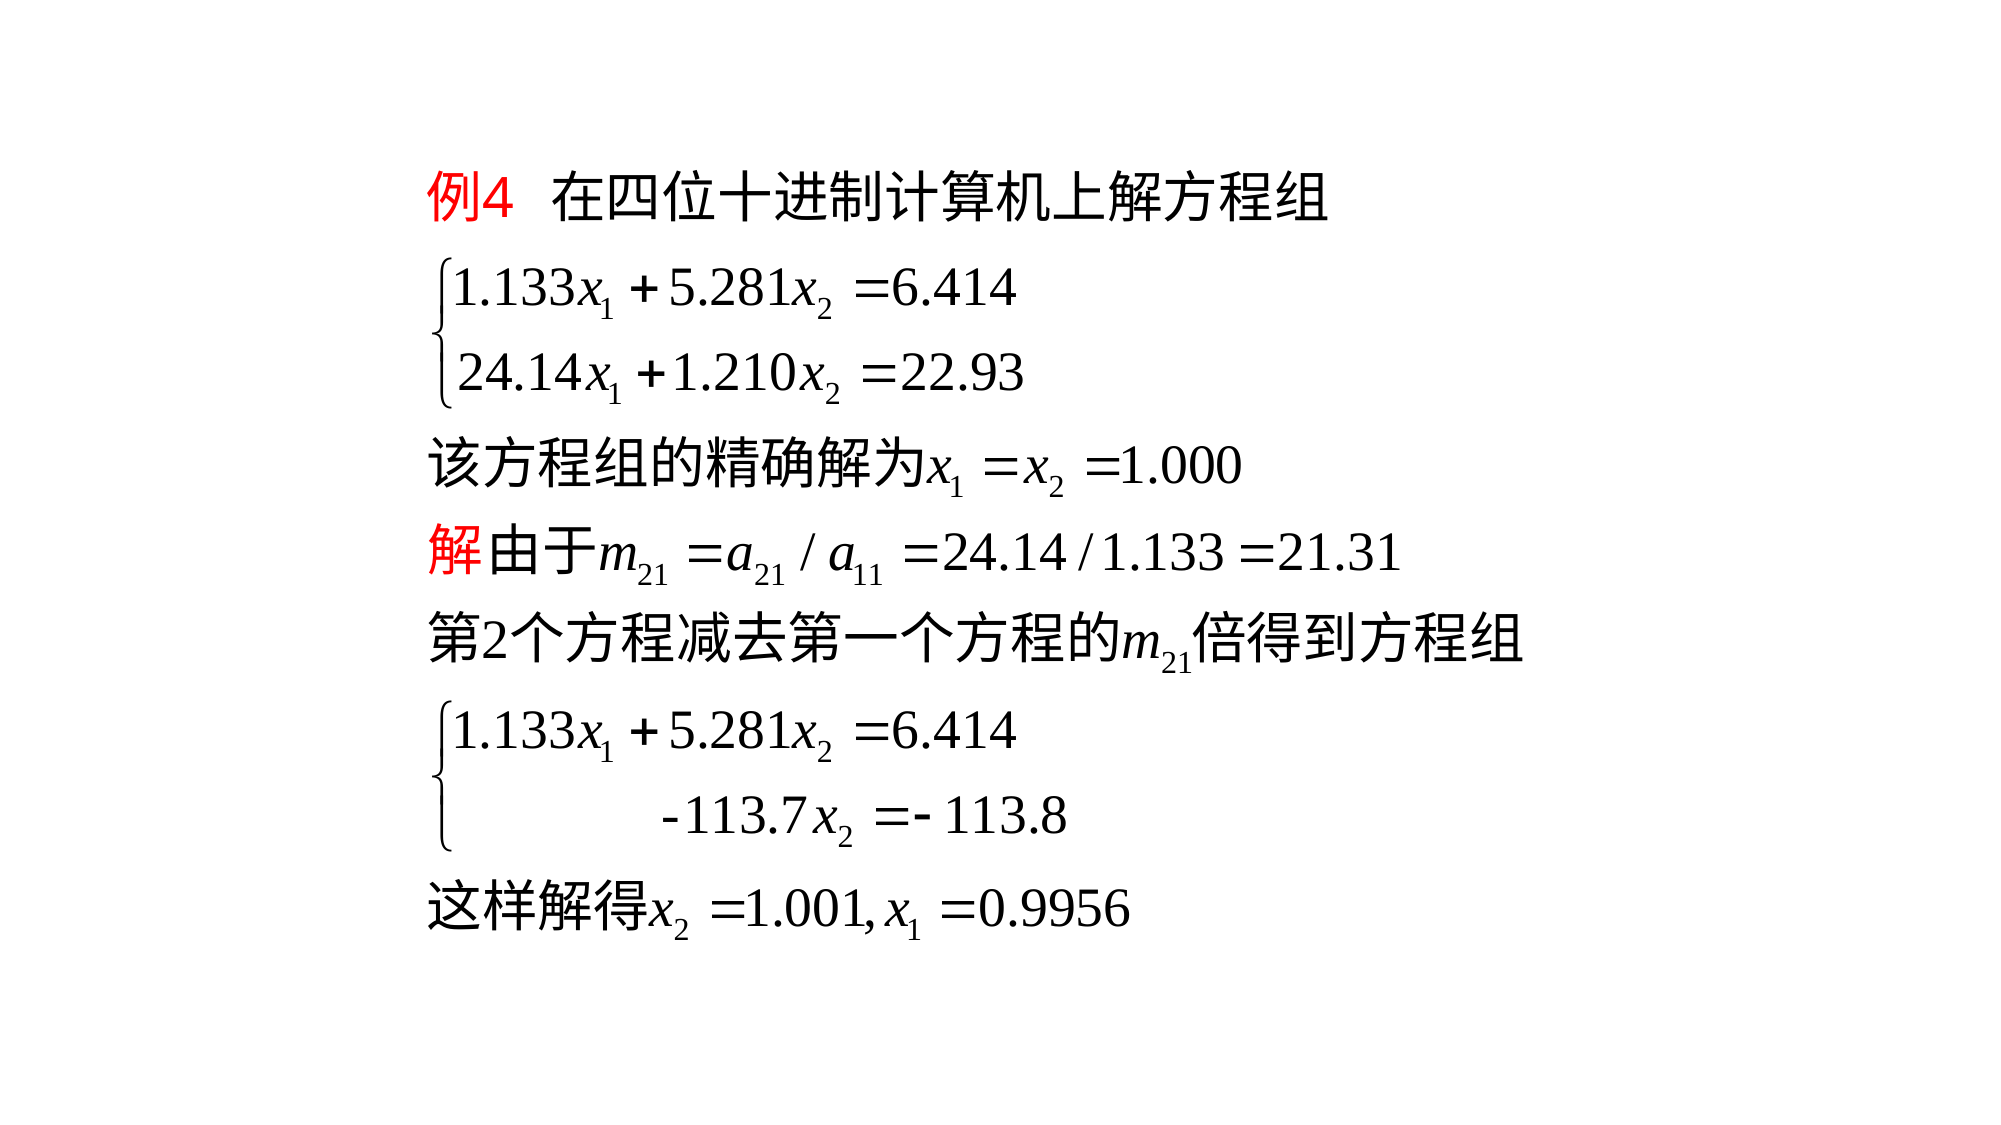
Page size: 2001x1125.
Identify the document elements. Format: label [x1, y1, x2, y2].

text_box [420, 160, 1532, 950]
